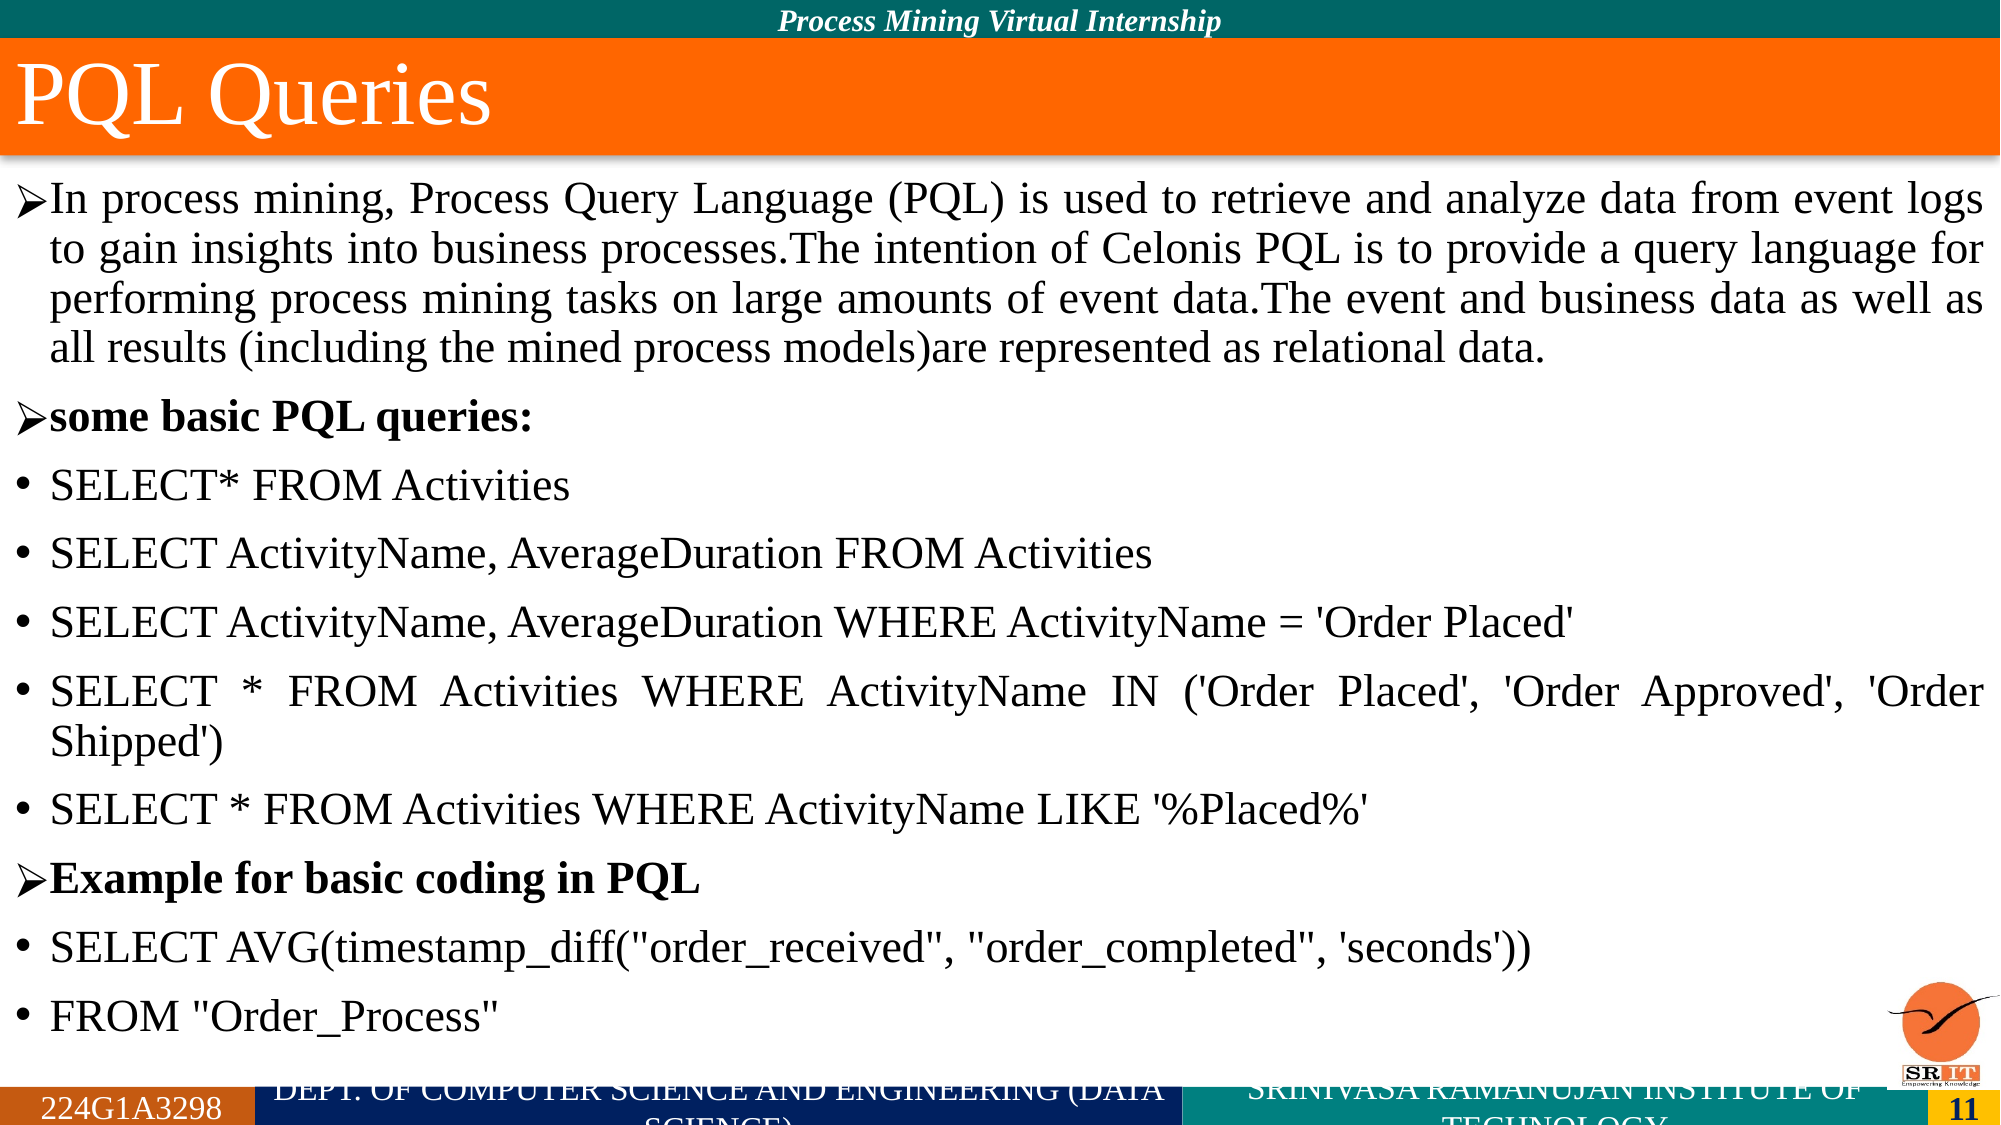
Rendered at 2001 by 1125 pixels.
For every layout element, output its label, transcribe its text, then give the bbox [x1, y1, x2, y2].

list In process mining, Process Query Language (PQL) is used to retrieve and analyze data from event logs to gain insights into business processes.The intention of Celonis PQL is to provide a query language for performing process mining tasks on large amounts of event data.The event and business data as well as all results (including the mined process models)are represented as relational data. some basic PQL queries: SELECT* FROM Activities SELECT ActivityName, AverageDuration FROM Activities SELECT ActivityName, AverageDuration WHERE ActivityName = 'Order Placed' SELECT * FROM Activities WHERE ActivityName IN ('Order Placed', 'Order Approved', 'Order Shipped') SELECT * FROM Activities WHERE ActivityName LIKE '%Placed%' Example for basic coding in PQL SELECT AVG(timestamp_diff("order_received", "order_completed", 'seconds')) FROM "Order_Process" [0, 166, 2000, 1054]
title PQL Queries [0, 38, 2000, 156]
picture [1887, 1054, 2000, 1090]
